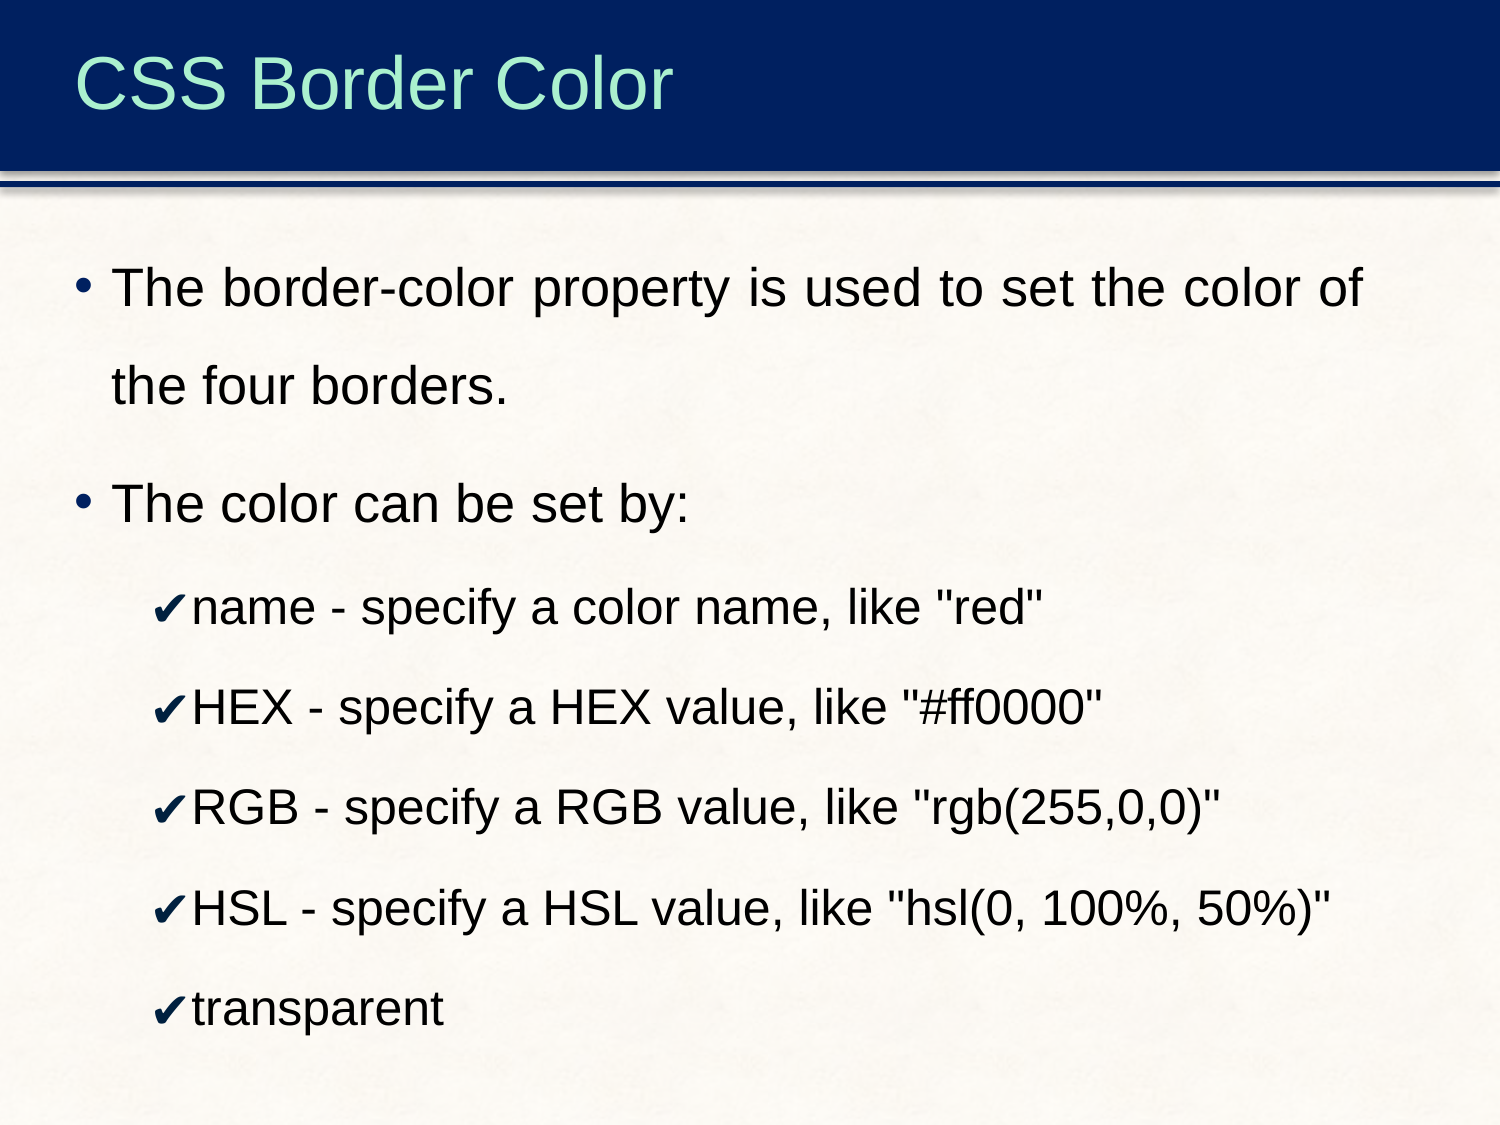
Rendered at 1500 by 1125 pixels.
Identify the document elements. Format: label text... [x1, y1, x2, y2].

list The border-color property is used to set the color of the four borders. The color can be set by: name - specify a color name, like "red" HEX - specify a HEX value, like "#ff0000" RGB - specify a RGB value, like "rgb(255,0,0)" HSL - specify a HSL value, like "hsl(0, 100%, 50%)" transparent [59, 212, 1381, 1099]
title CSS Border Color [59, 0, 1500, 171]
